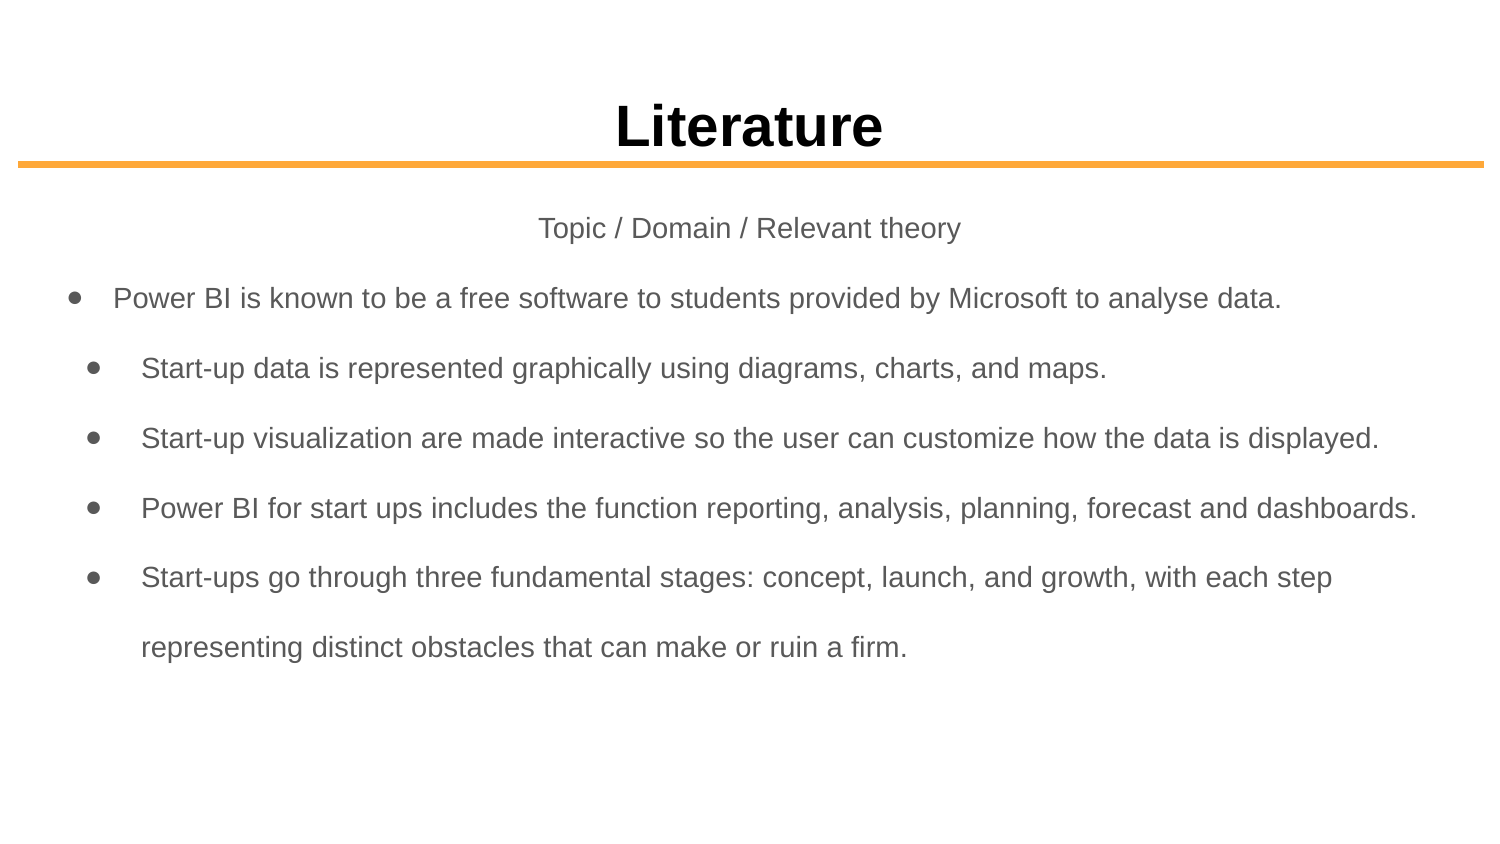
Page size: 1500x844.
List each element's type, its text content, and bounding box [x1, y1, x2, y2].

list Topic / Domain / Relevant theory Power BI is known to be a free software to students provided by Microsoft to analyse data. Start-up data is represented graphically using diagrams, charts, and maps. Start-up visualization are made interactive so the user can customize how the data is displayed. Power BI for start ups includes the function reporting, analysis, planning, forecast and dashboards. Start-ups go through three fundamental stages: concept, launch, and growth, with each step representing distinct obstacles that can make or ruin a firm. [51, 189, 1449, 833]
title Literature [51, 72, 1449, 161]
